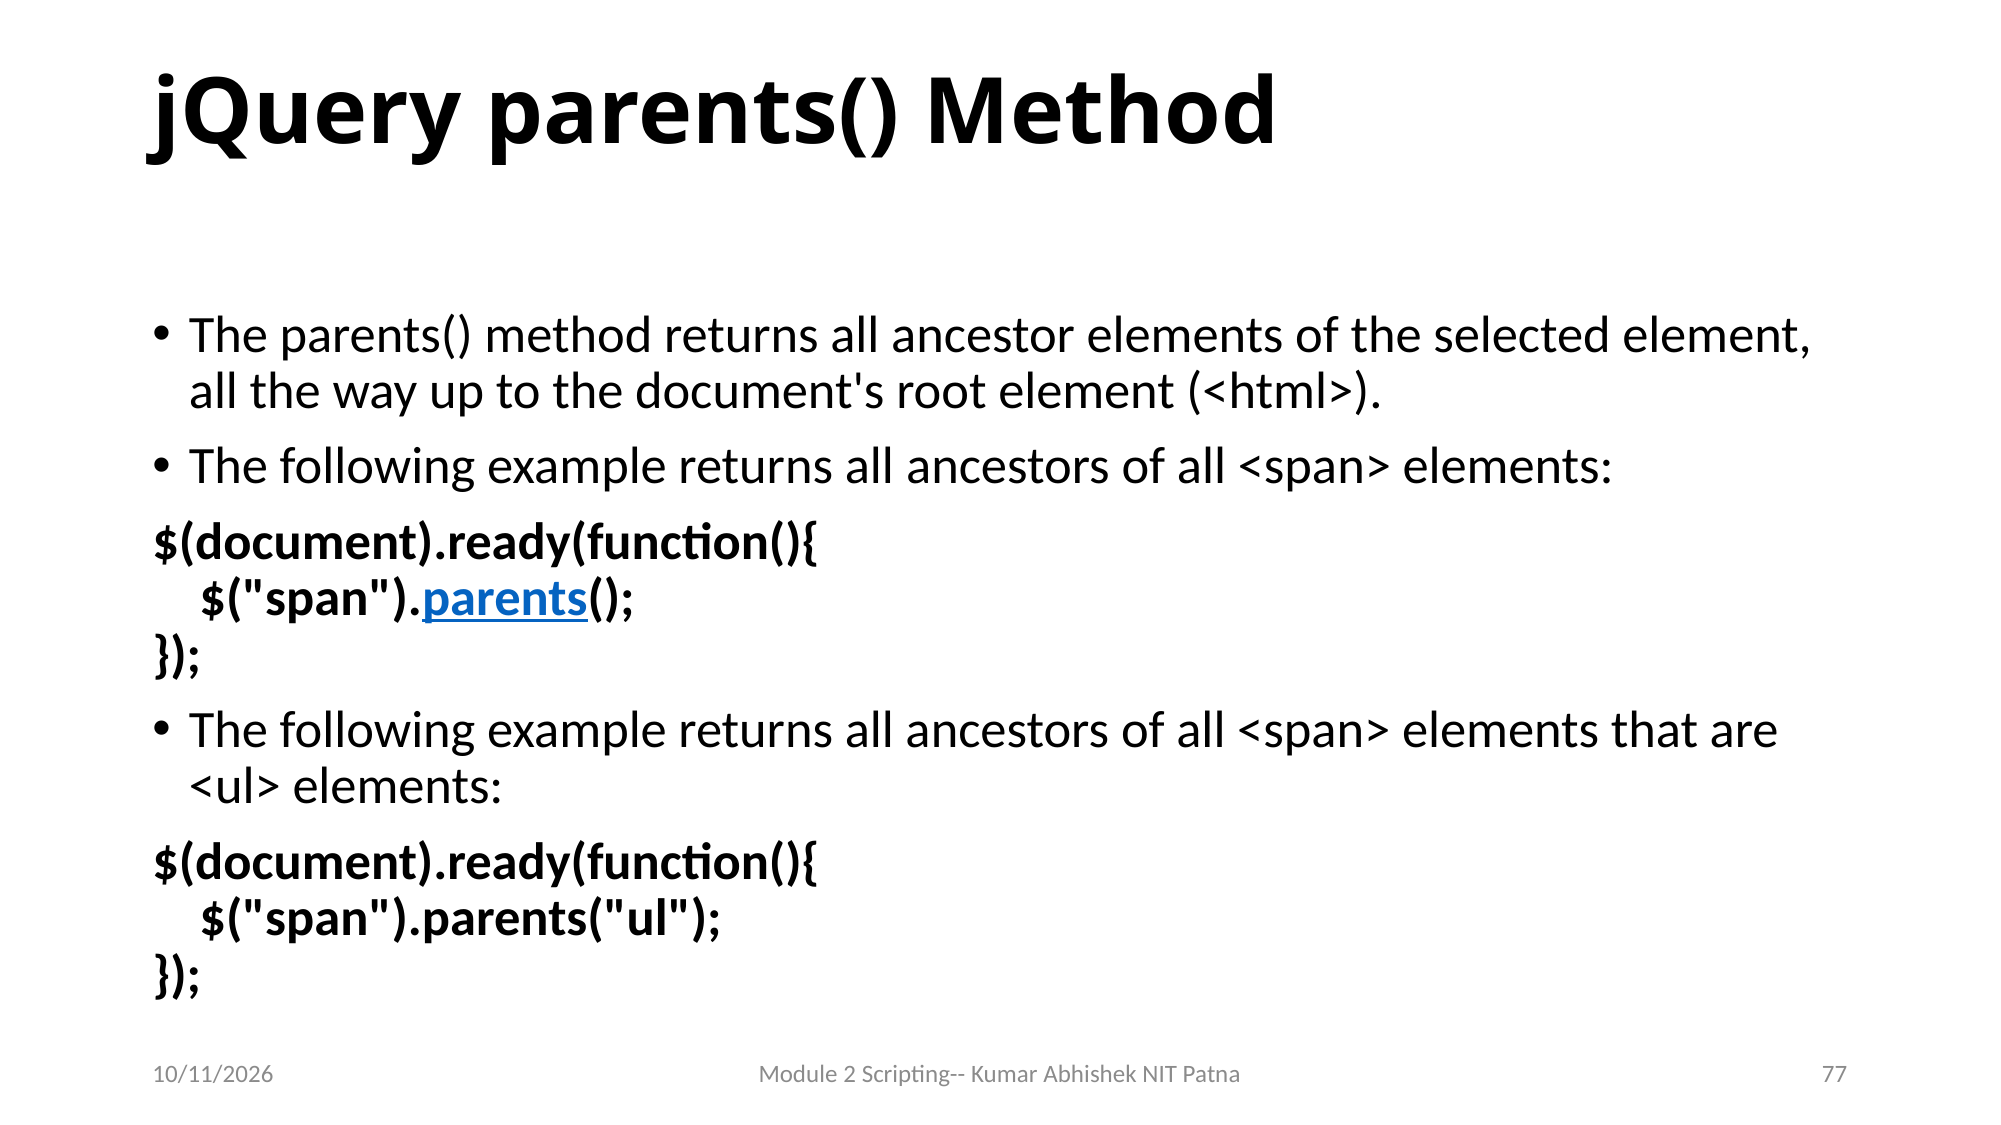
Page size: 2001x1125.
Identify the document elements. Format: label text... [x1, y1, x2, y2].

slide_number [137, 1042, 588, 1103]
list The parents() method returns all ancestor elements of the selected element, all the way up to the document's root element (<html>). The following example returns all ancestors of all <span> elements: $(document).ready(function(){ $("span").parents(); }); The following example returns all ancestors of all <span> elements that are <ul> elements: $(document).ready(function(){ $("span").parents("ul"); }); [137, 299, 1863, 1014]
slide_number 77 [1412, 1042, 1863, 1103]
title jQuery parents() Method [137, 59, 1863, 278]
footer Module 2 Scripting-- Kumar Abhishek NIT Patna [662, 1042, 1338, 1103]
